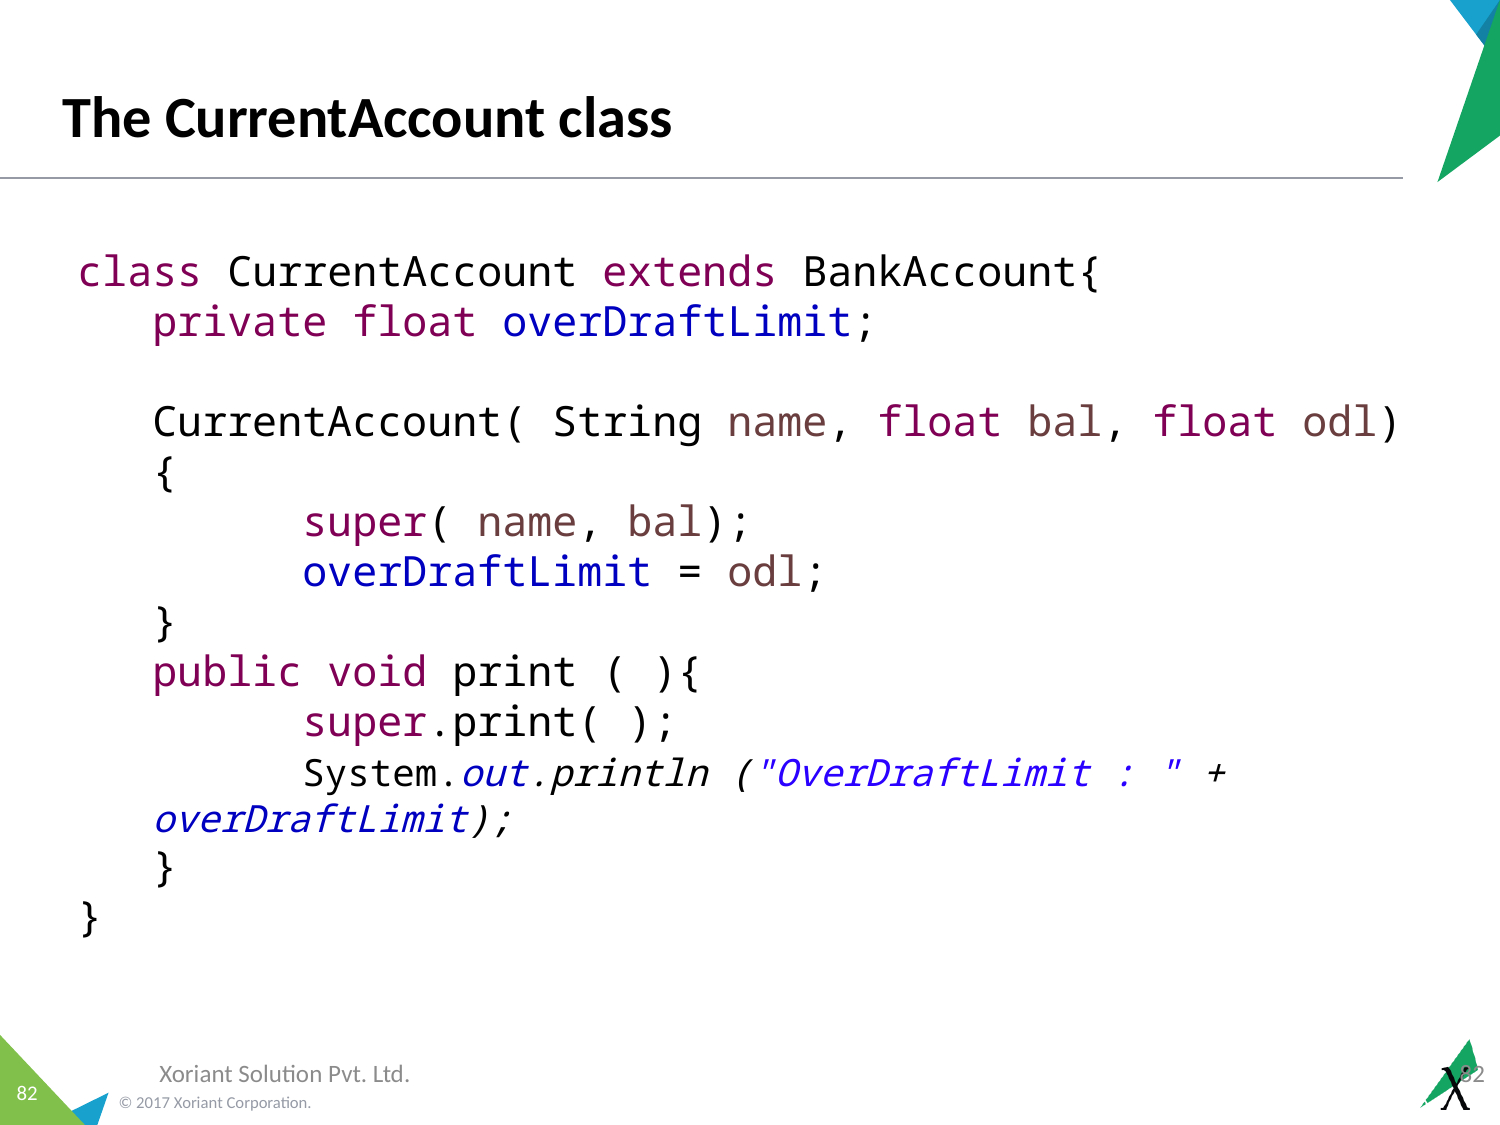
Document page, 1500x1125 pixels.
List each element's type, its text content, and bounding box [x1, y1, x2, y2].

text_box class CurrentAccount extends BankAccount{ private float overDraftLimit; CurrentAccount( String name, float bal, float odl){ super( name, bal); overDraftLimit = odl; } public void print ( ){ super.print( ); System.out.println ("OverDraftLimit : " + overDraftLimit); } } [62, 237, 1438, 948]
slide_number 82 [1400, 1042, 1500, 1103]
footer Xoriant Solution Pvt. Ltd. [0, 1042, 571, 1103]
picture [1420, 1103, 1478, 1110]
title The CurrentAccount class [47, 12, 1398, 158]
